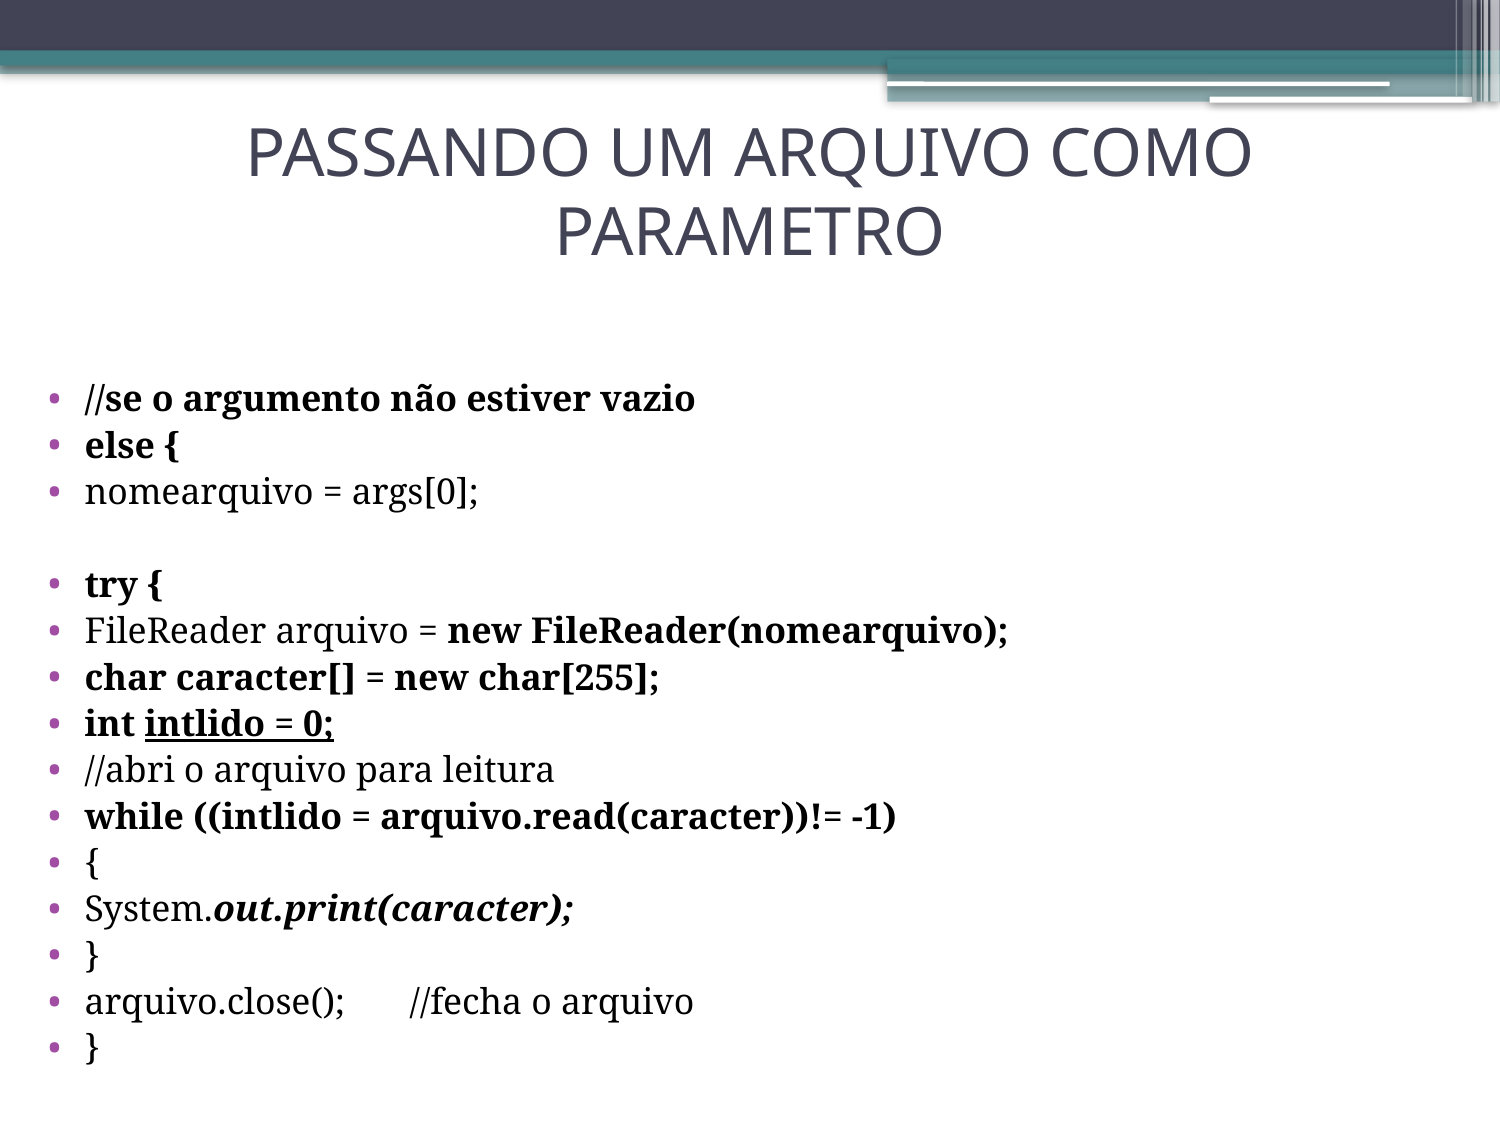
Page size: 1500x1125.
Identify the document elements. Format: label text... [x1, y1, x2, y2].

title PASSANDO UM ARQUIVO COMO PARAMETRO [75, 101, 1425, 277]
list //se o argumento não estiver vazio else { nomearquivo = args[0]; try { FileReader arquivo = new FileReader(nomearquivo); char caracter[] = new char[255]; int intlido = 0; //abri o arquivo para leitura while ((intlido = arquivo.read(caracter))!= -1) { System.out.print(caracter); } arquivo.close(); //fecha o arquivo } [17, 368, 1471, 1079]
